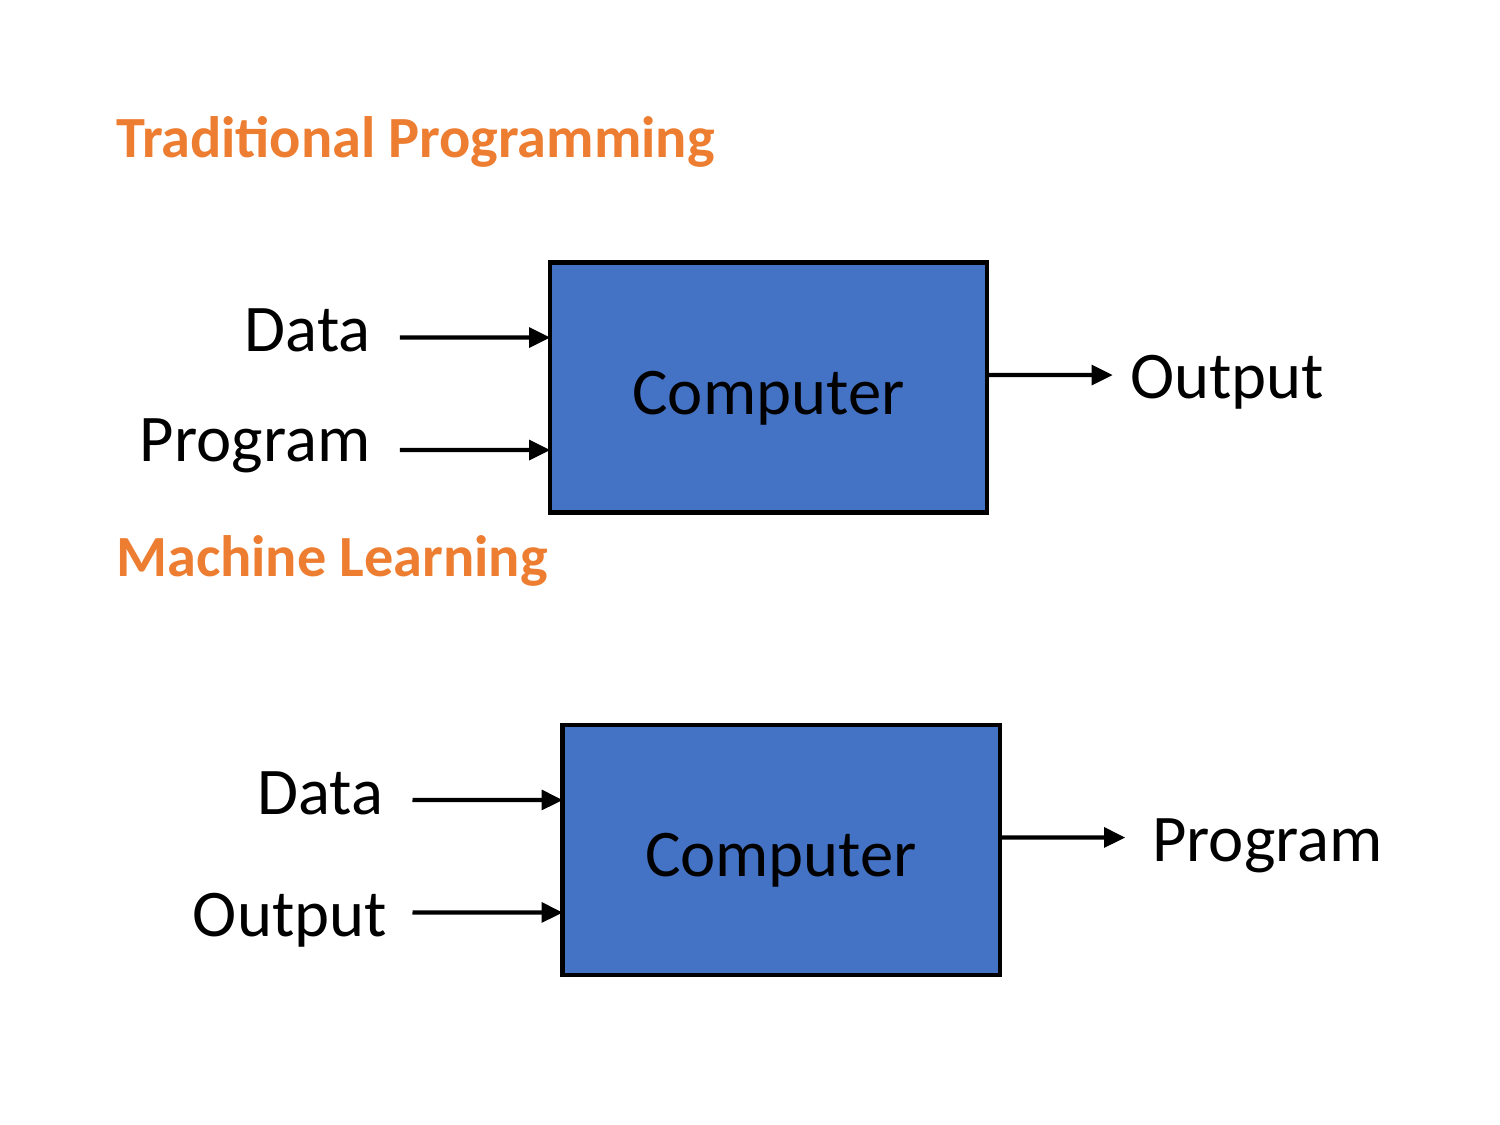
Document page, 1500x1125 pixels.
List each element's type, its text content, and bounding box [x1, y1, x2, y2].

text_box Program [124, 387, 386, 483]
text_box Computer [549, 262, 988, 513]
text_box Program [1137, 787, 1398, 883]
text_box Output [178, 862, 402, 958]
text_box [399, 327, 550, 348]
text_box [987, 364, 1113, 386]
list Traditional Programming Machine Learning [75, 99, 1438, 950]
text_box [412, 789, 563, 811]
text_box Data [242, 740, 399, 835]
text_box [412, 902, 563, 923]
text_box [999, 827, 1126, 848]
text_box Computer [562, 725, 1000, 975]
text_box Output [1115, 324, 1340, 420]
text_box Data [230, 277, 386, 373]
text_box [399, 439, 550, 461]
